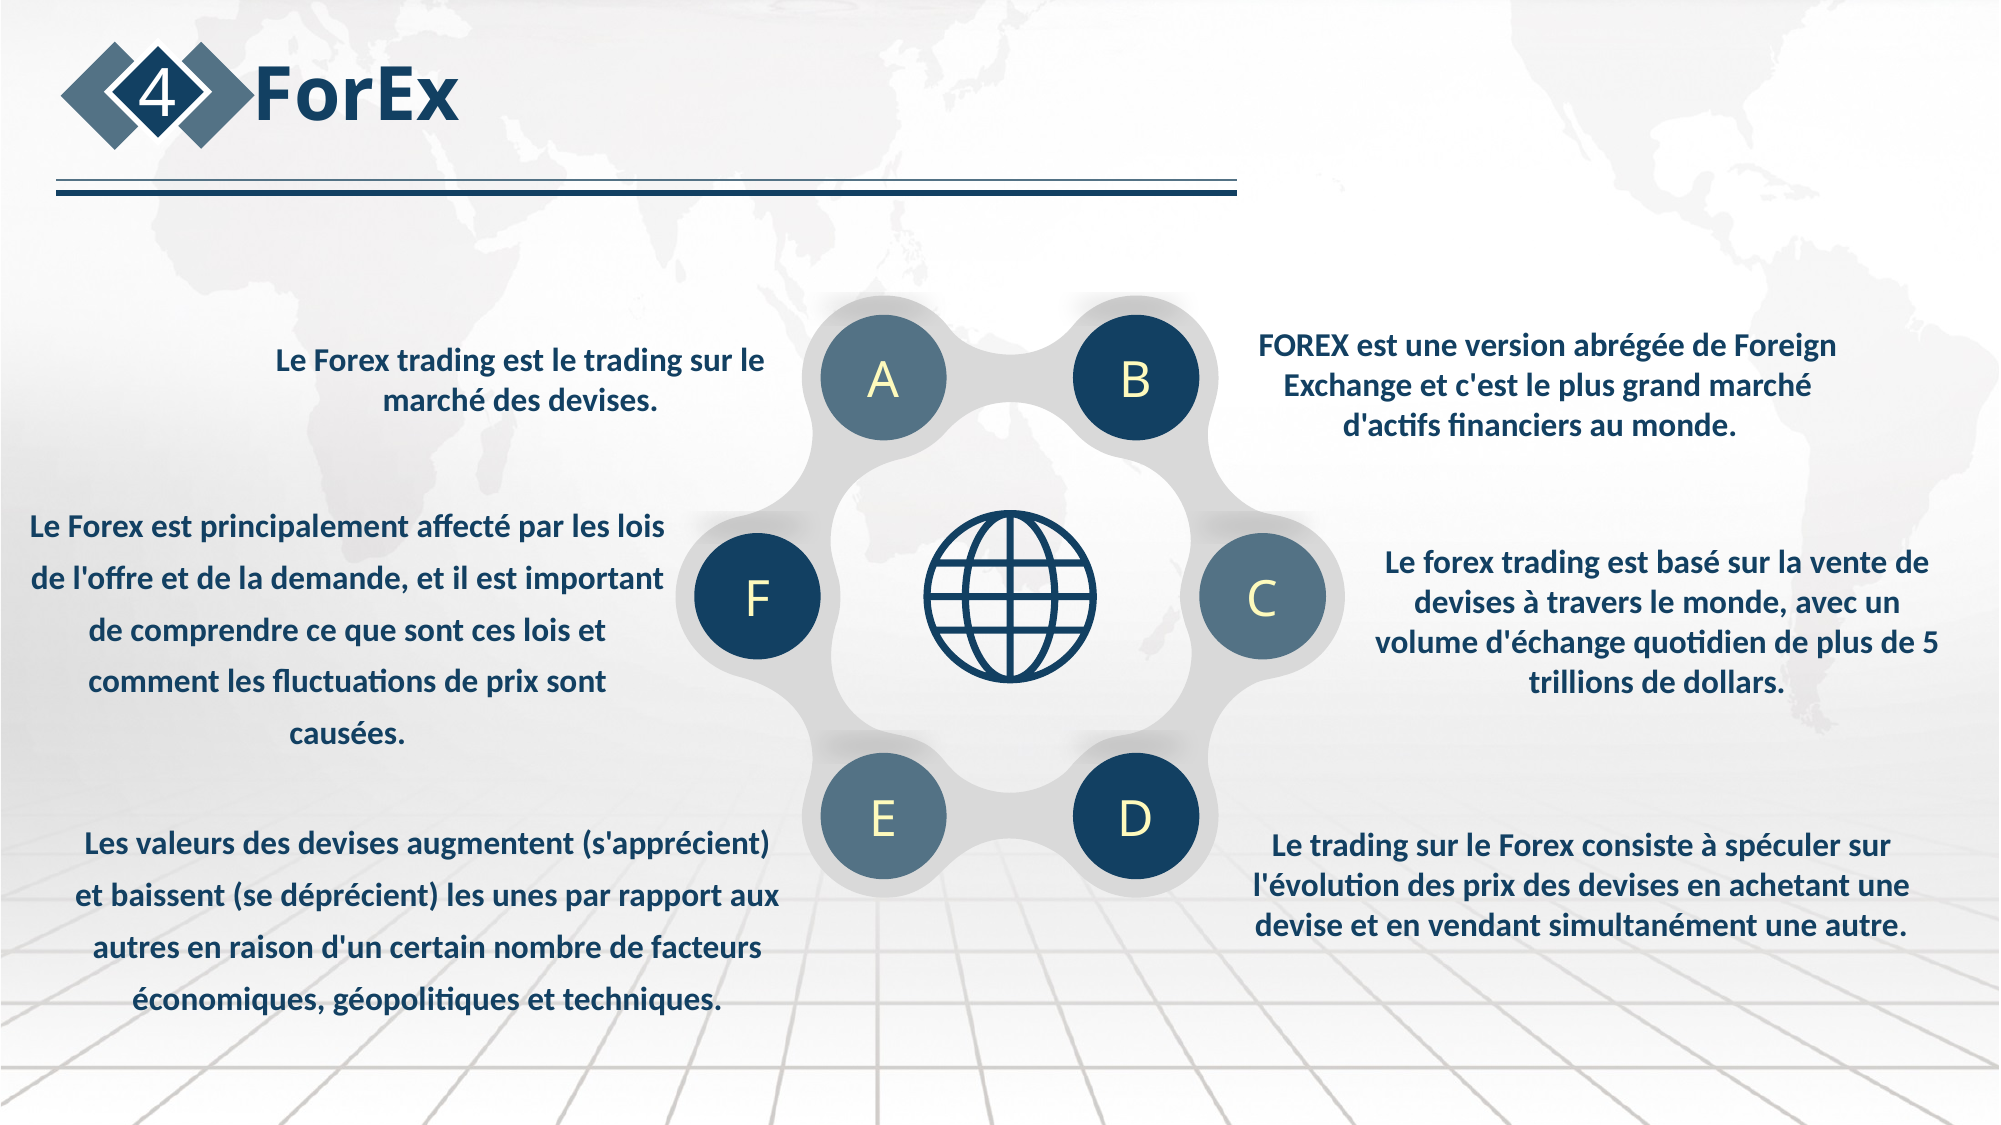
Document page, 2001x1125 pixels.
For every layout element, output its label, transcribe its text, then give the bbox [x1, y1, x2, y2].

text_box Le forex trading est basé sur la vente de devises à travers le monde, avec un volume d'échange quotidien de plus de 5 trillions de dollars. [1344, 533, 1971, 708]
text_box F [693, 531, 822, 661]
text_box A [819, 313, 948, 442]
text_box [683, 309, 1344, 899]
text_box E [819, 751, 948, 881]
text_box B [1071, 313, 1201, 442]
text_box FOREX est une version abrégée de Foreign Exchange et c'est le plus grand marché d'actifs financiers au monde. [1235, 315, 1861, 450]
text_box Le Forex est principalement affecté par les lois de l'offre et de la demande, et il est important de comprendre ce que sont ces lois et comment les fluctuations de prix sont causées. [13, 484, 683, 759]
text_box Le trading sur le Forex consiste à spéculer sur l'évolution des prix des devises en achetant une devise et en vendant simultanément une autre. [1235, 816, 1929, 951]
text_box ForEx [238, 37, 475, 143]
text_box C [1198, 531, 1328, 661]
text_box [188, 40, 238, 151]
text_box Les valeurs des devises augmentent (s'apprécient) et baissent (se déprécient) les unes par rapport aux autres en raison d'un certain nombre de facteurs économiques, géopolitiques et techniques. [58, 801, 798, 1024]
text_box [192, 74, 210, 110]
text_box [59, 40, 129, 152]
picture [0, 0, 1999, 1125]
text_box [106, 75, 123, 109]
text_box [923, 510, 1097, 684]
text_box D [1071, 751, 1201, 881]
text_box [152, 138, 164, 144]
text_box Le Forex trading est le trading sur le marché des devises. [233, 330, 809, 426]
text_box 4 [123, 42, 192, 138]
